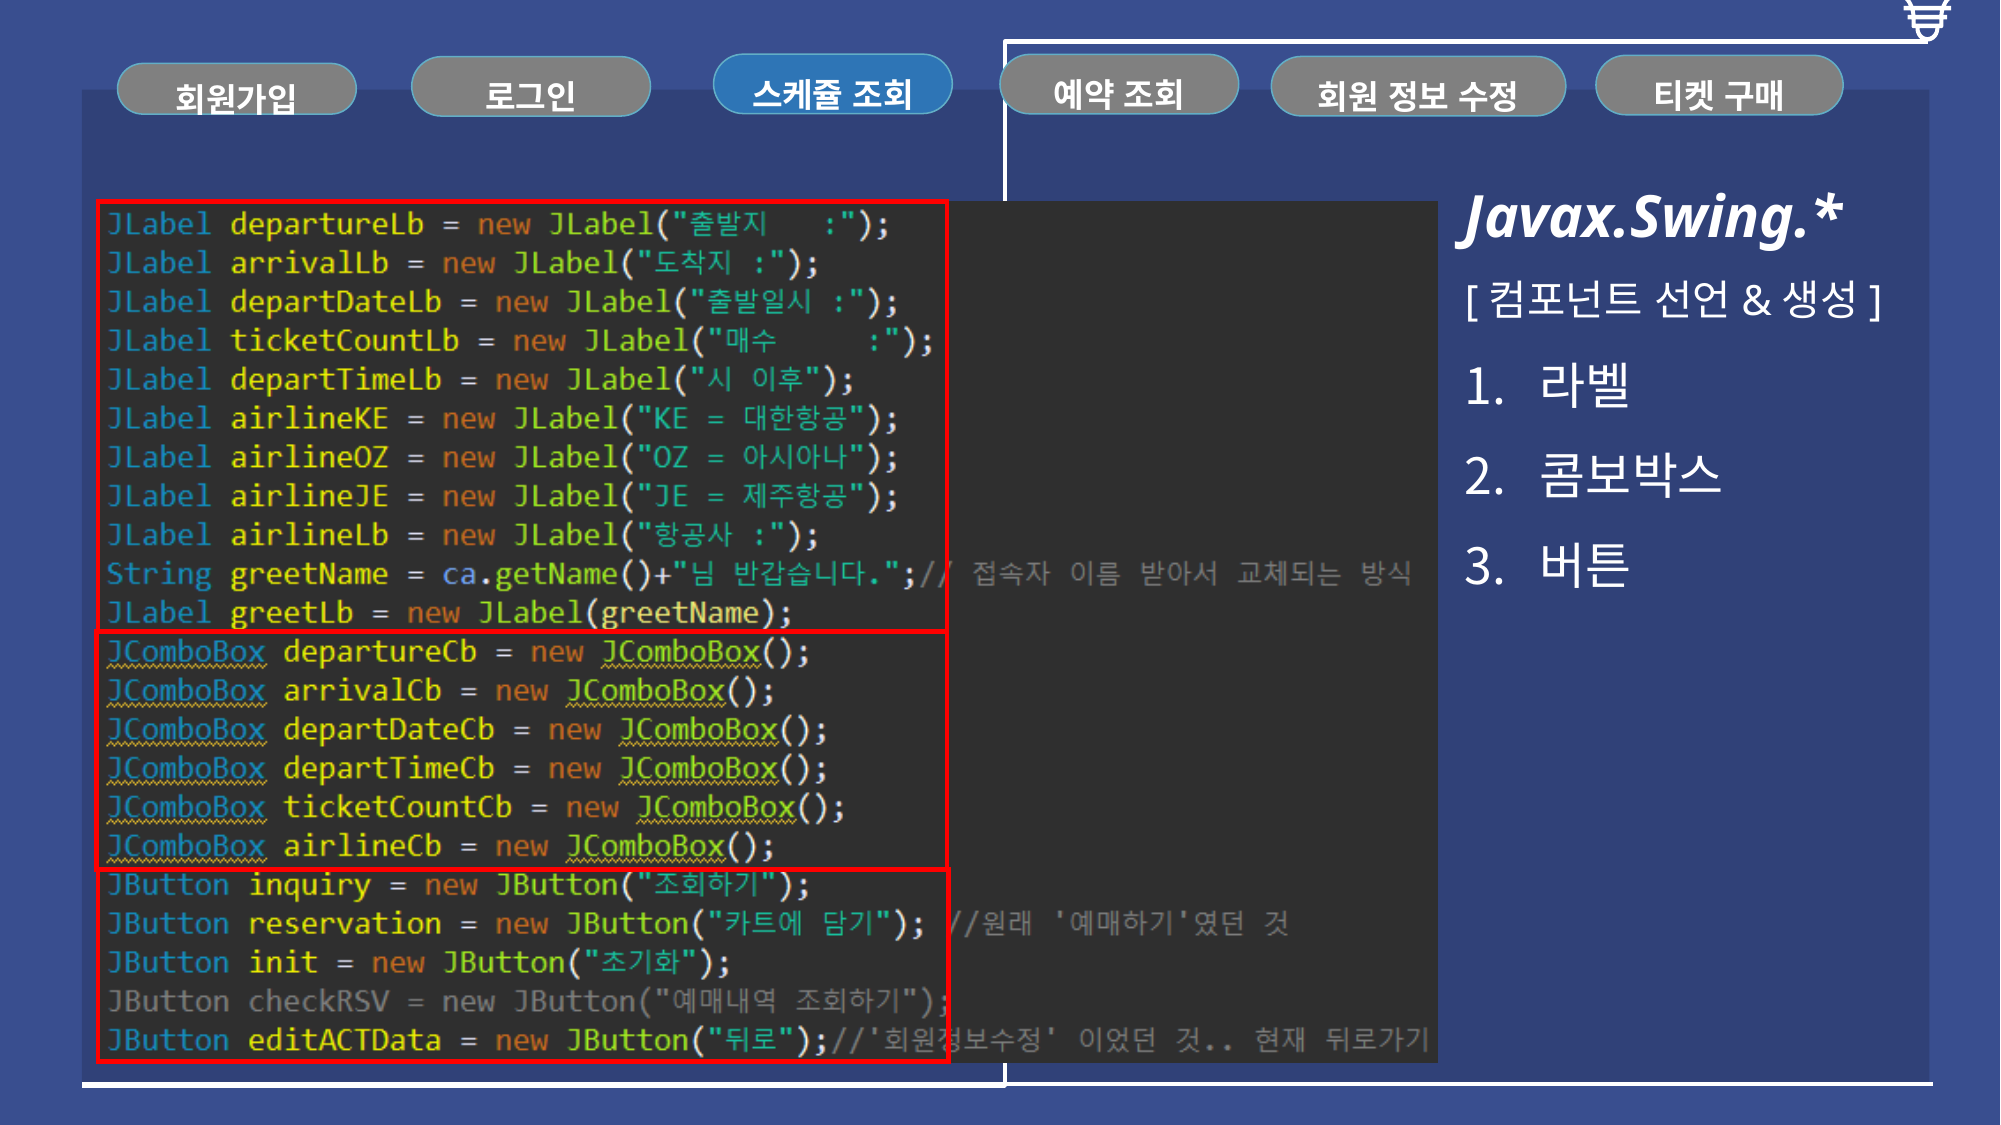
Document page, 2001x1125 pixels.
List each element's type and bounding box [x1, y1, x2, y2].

text_box [81, 0, 2000, 1086]
picture [97, 201, 1438, 1063]
